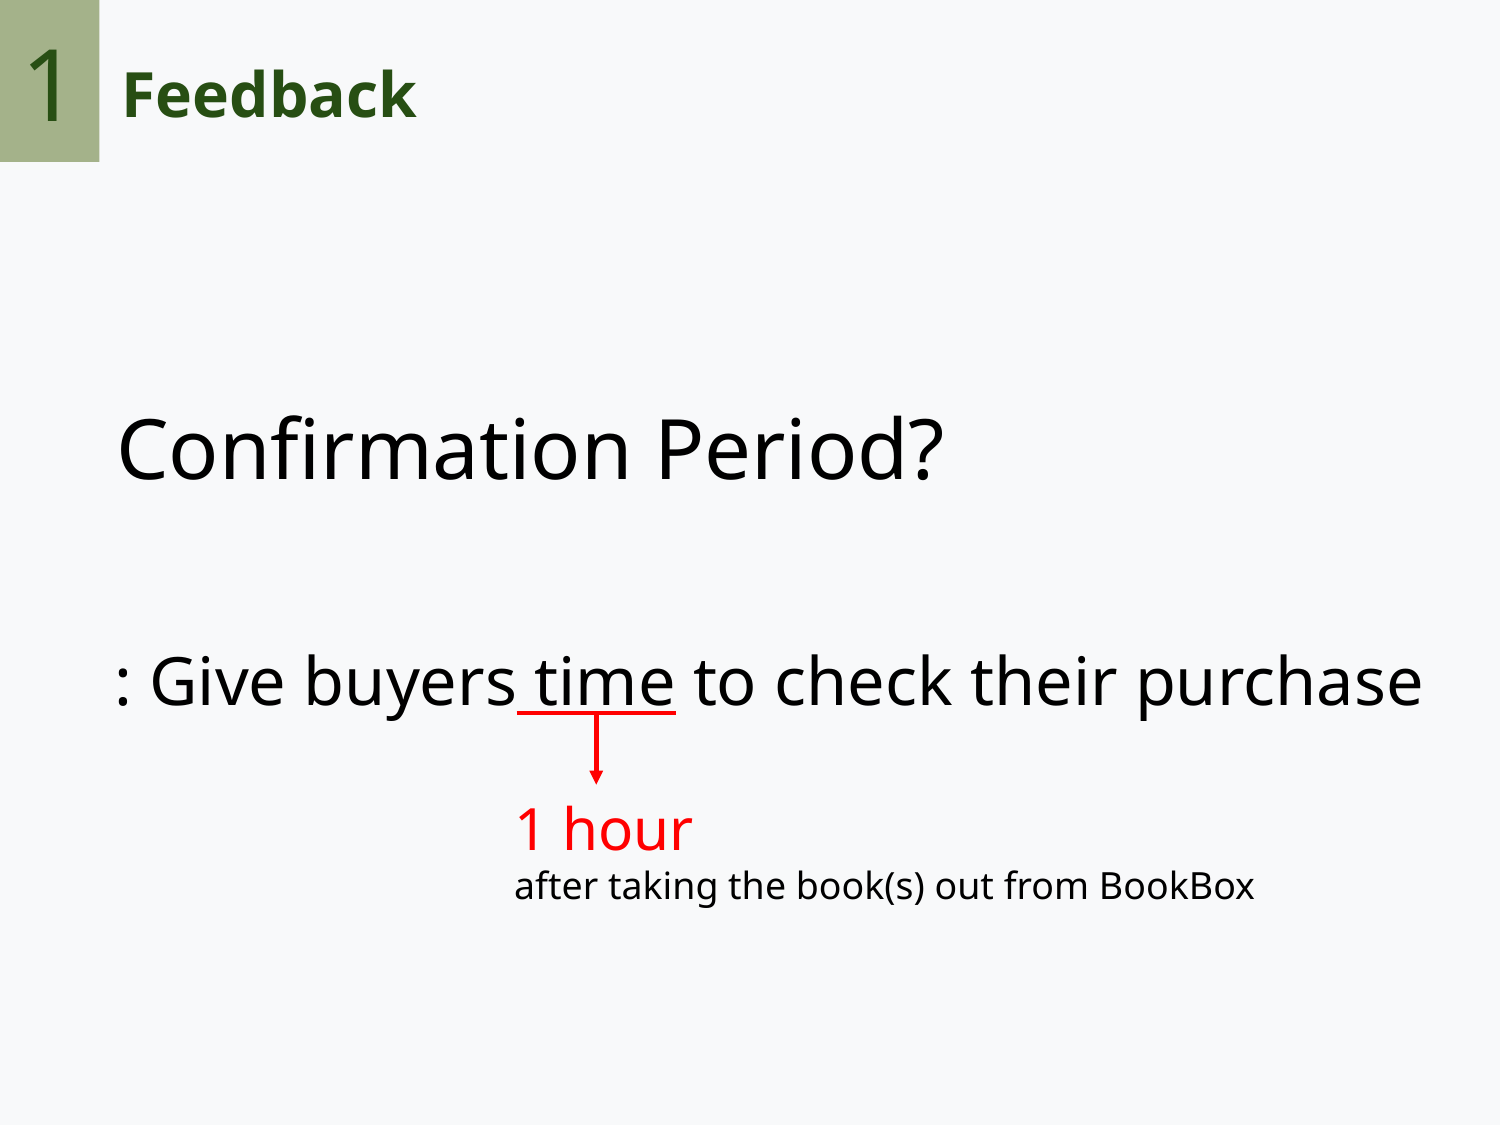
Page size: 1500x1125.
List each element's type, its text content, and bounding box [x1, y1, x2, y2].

text_box Confirmation Period? [101, 388, 961, 504]
picture [0, 0, 100, 162]
text_box : Give buyers time to check their purchase [99, 591, 1500, 726]
text_box Feedback [83, 0, 518, 177]
text_box 1 hour after taking the book(s) out from BookBox [499, 784, 1271, 915]
